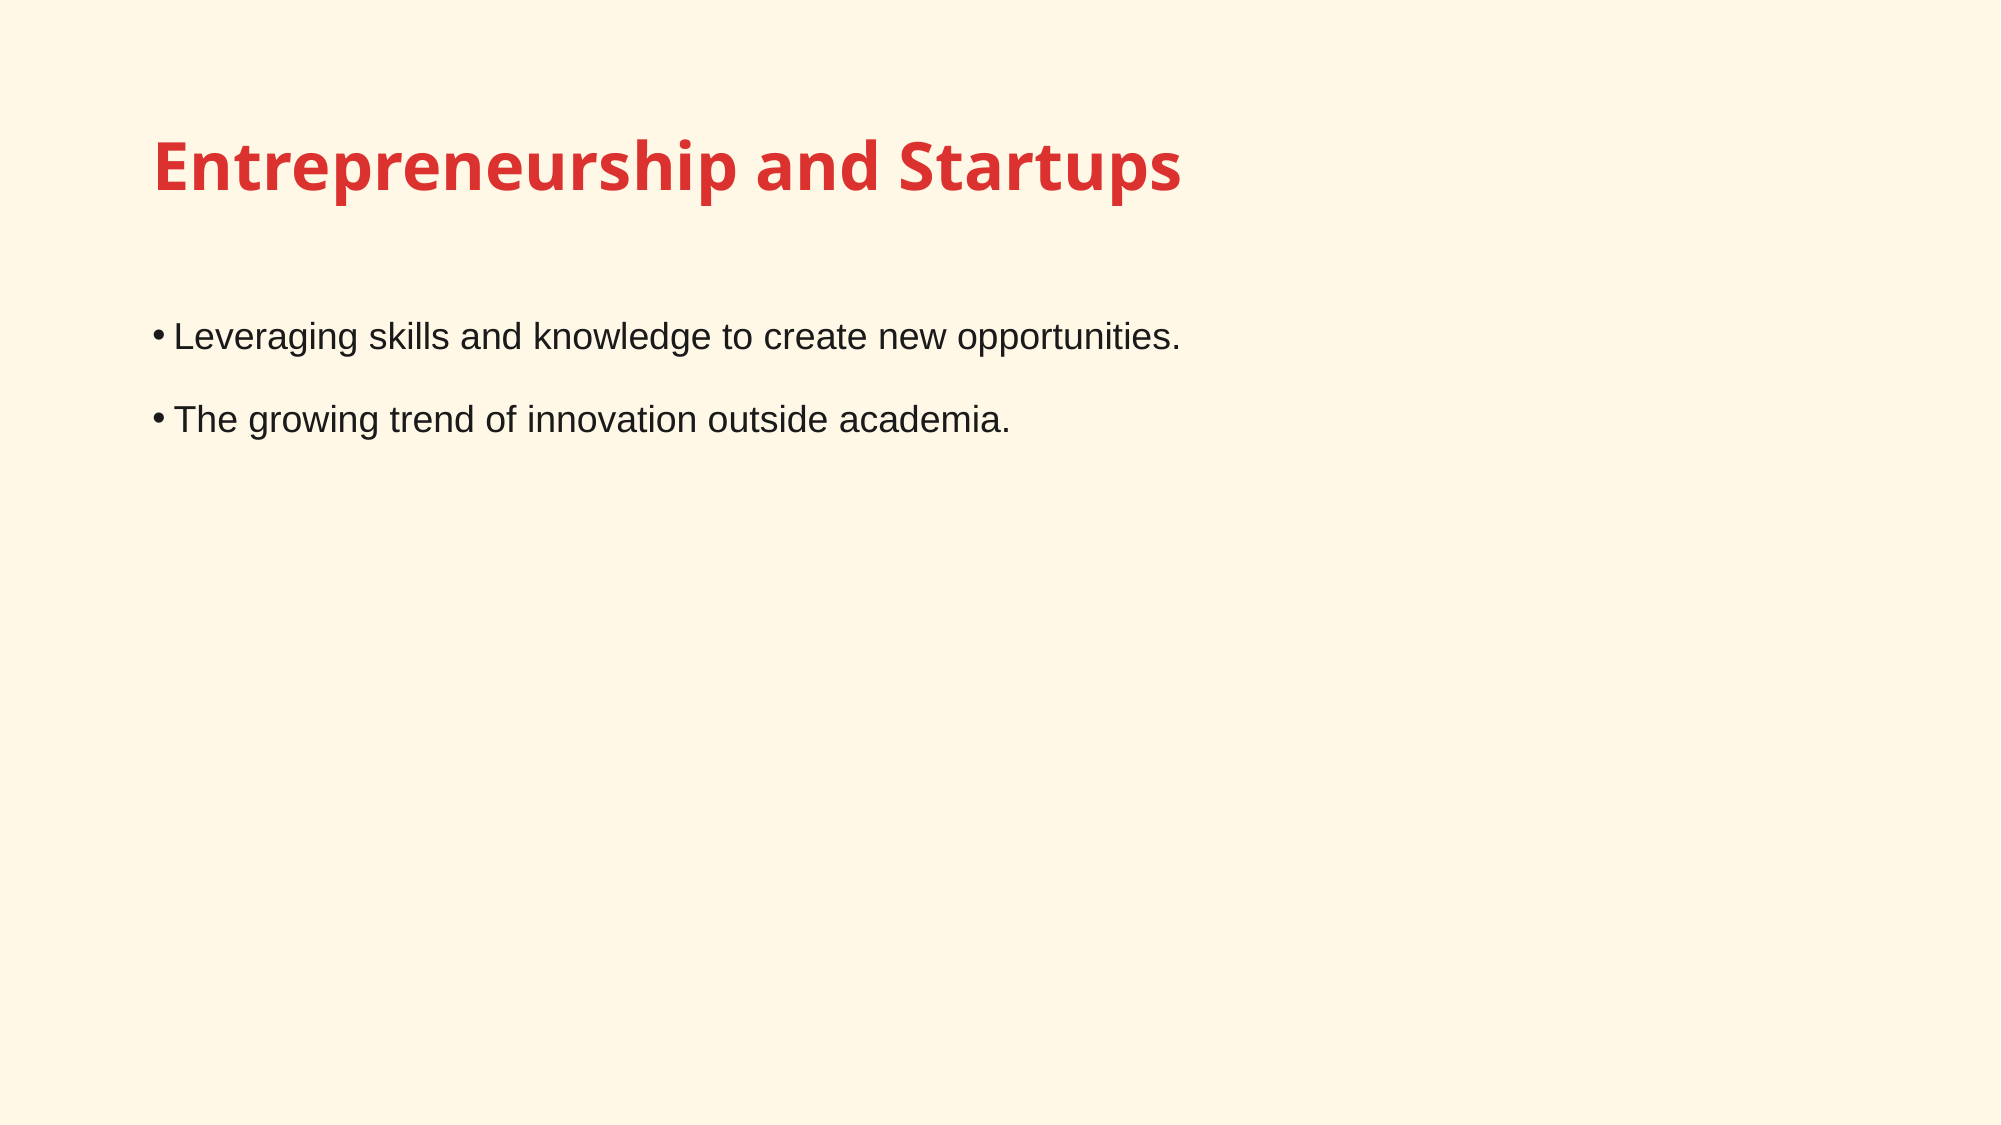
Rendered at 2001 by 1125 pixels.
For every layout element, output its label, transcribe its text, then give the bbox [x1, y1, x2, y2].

list Leveraging skills and knowledge to create new opportunities. The growing trend of innovation outside academia. [137, 299, 1863, 1014]
title Entrepreneurship and Startups [137, 59, 1863, 278]
